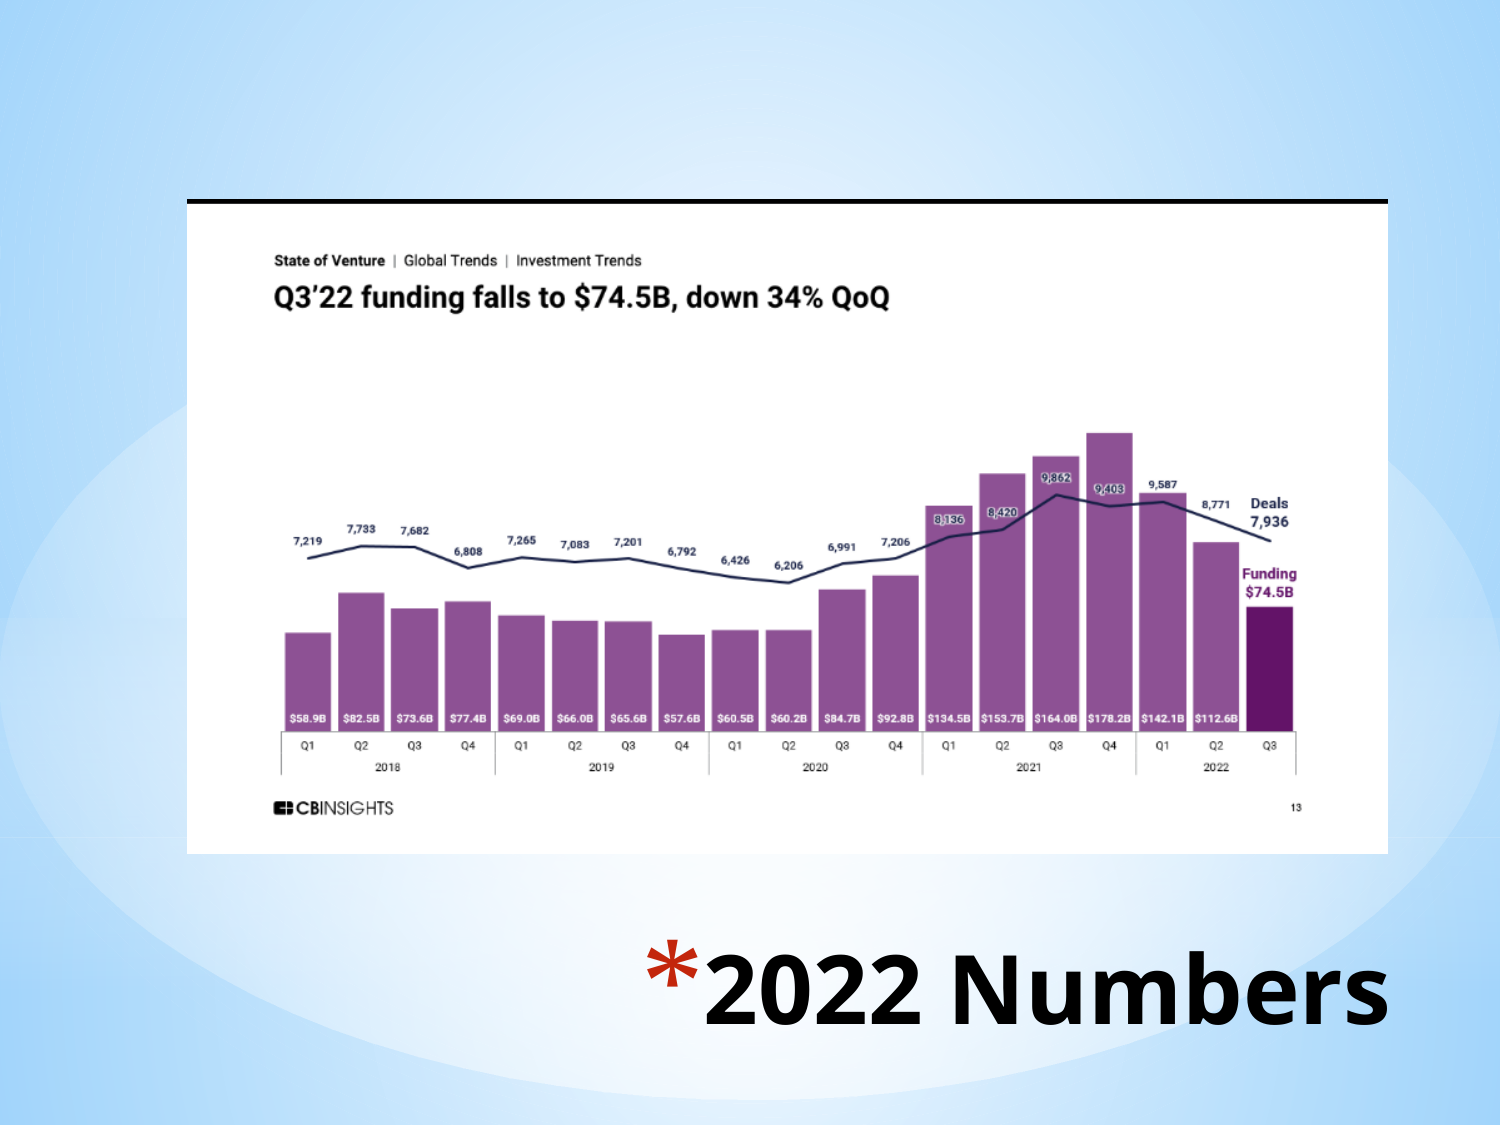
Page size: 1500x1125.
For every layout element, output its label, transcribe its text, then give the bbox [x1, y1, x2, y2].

title 2022 Numbers [337, 921, 1406, 1109]
picture [187, 199, 1388, 855]
